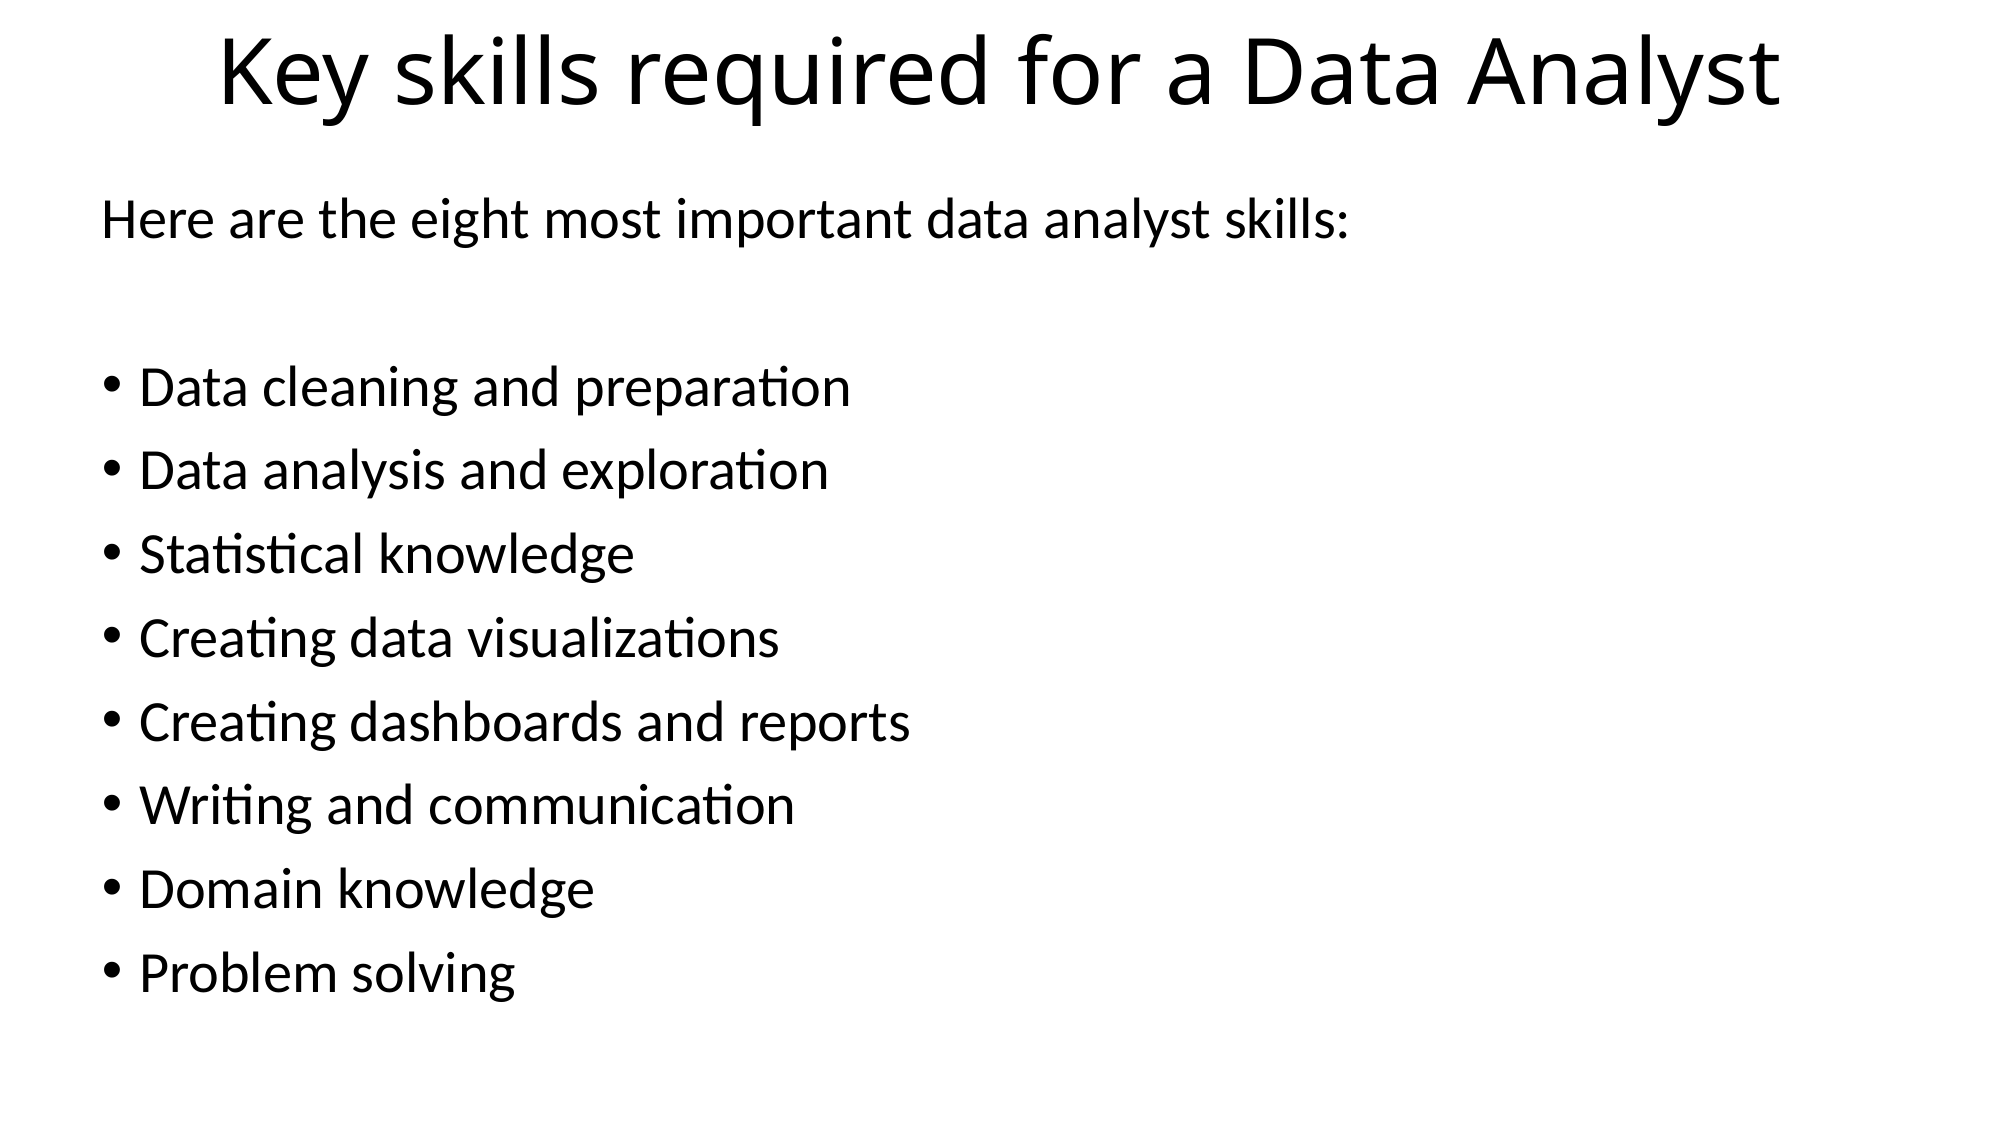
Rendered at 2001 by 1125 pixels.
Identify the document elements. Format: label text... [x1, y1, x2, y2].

list Here are the eight most important data analyst skills: Data cleaning and preparation Data analysis and exploration Statistical knowledge Creating data visualizations Creating dashboards and reports Writing and communication Domain knowledge Problem solving [86, 181, 1812, 1084]
title Key skills required for a Data Analyst [137, 0, 1863, 150]
